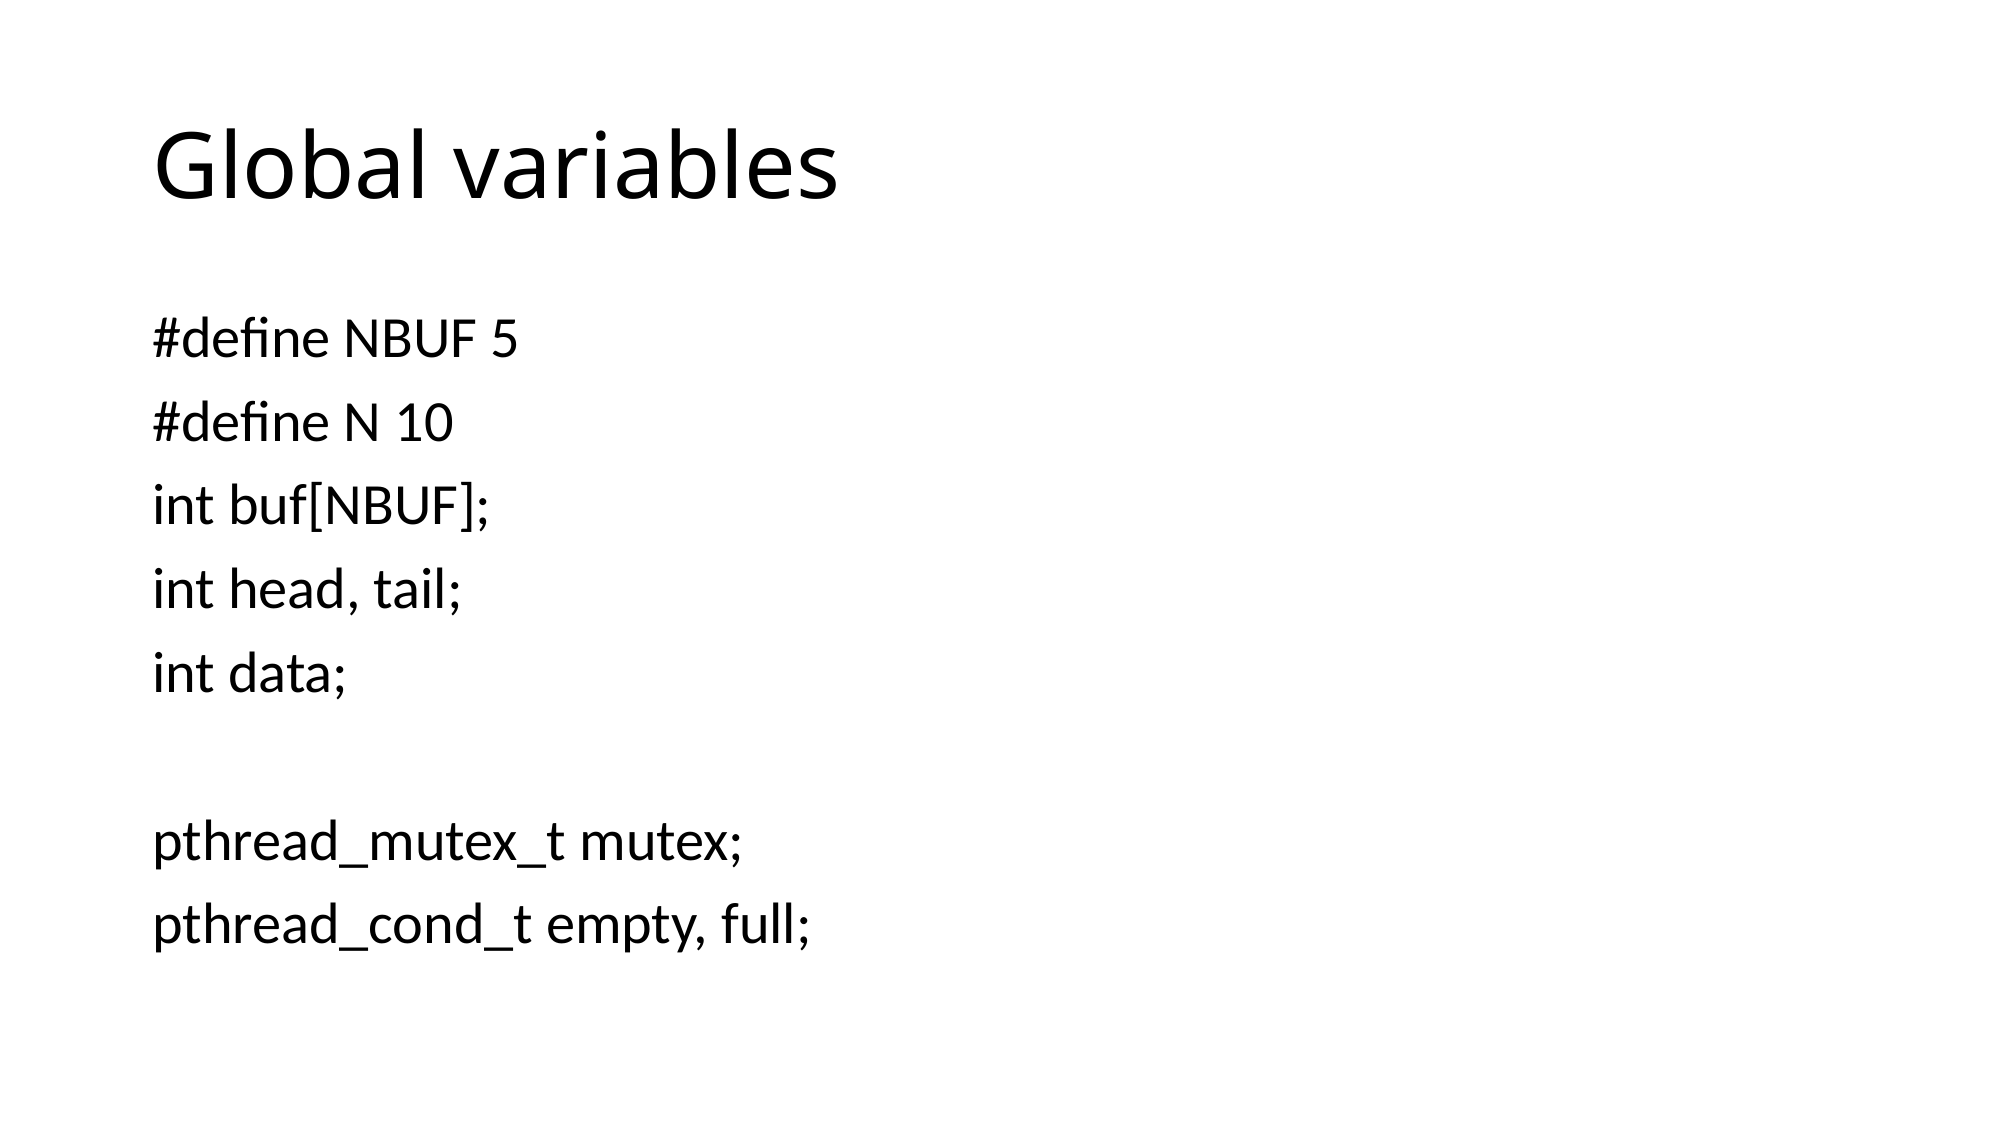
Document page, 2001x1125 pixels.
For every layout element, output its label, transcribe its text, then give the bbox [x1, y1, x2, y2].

title Global variables [137, 59, 1863, 278]
list #define NBUF 5 #define N 10 int buf[NBUF]; int head, tail; int data; pthread_mutex_t mutex; pthread_cond_t empty, full; [137, 299, 1863, 1014]
